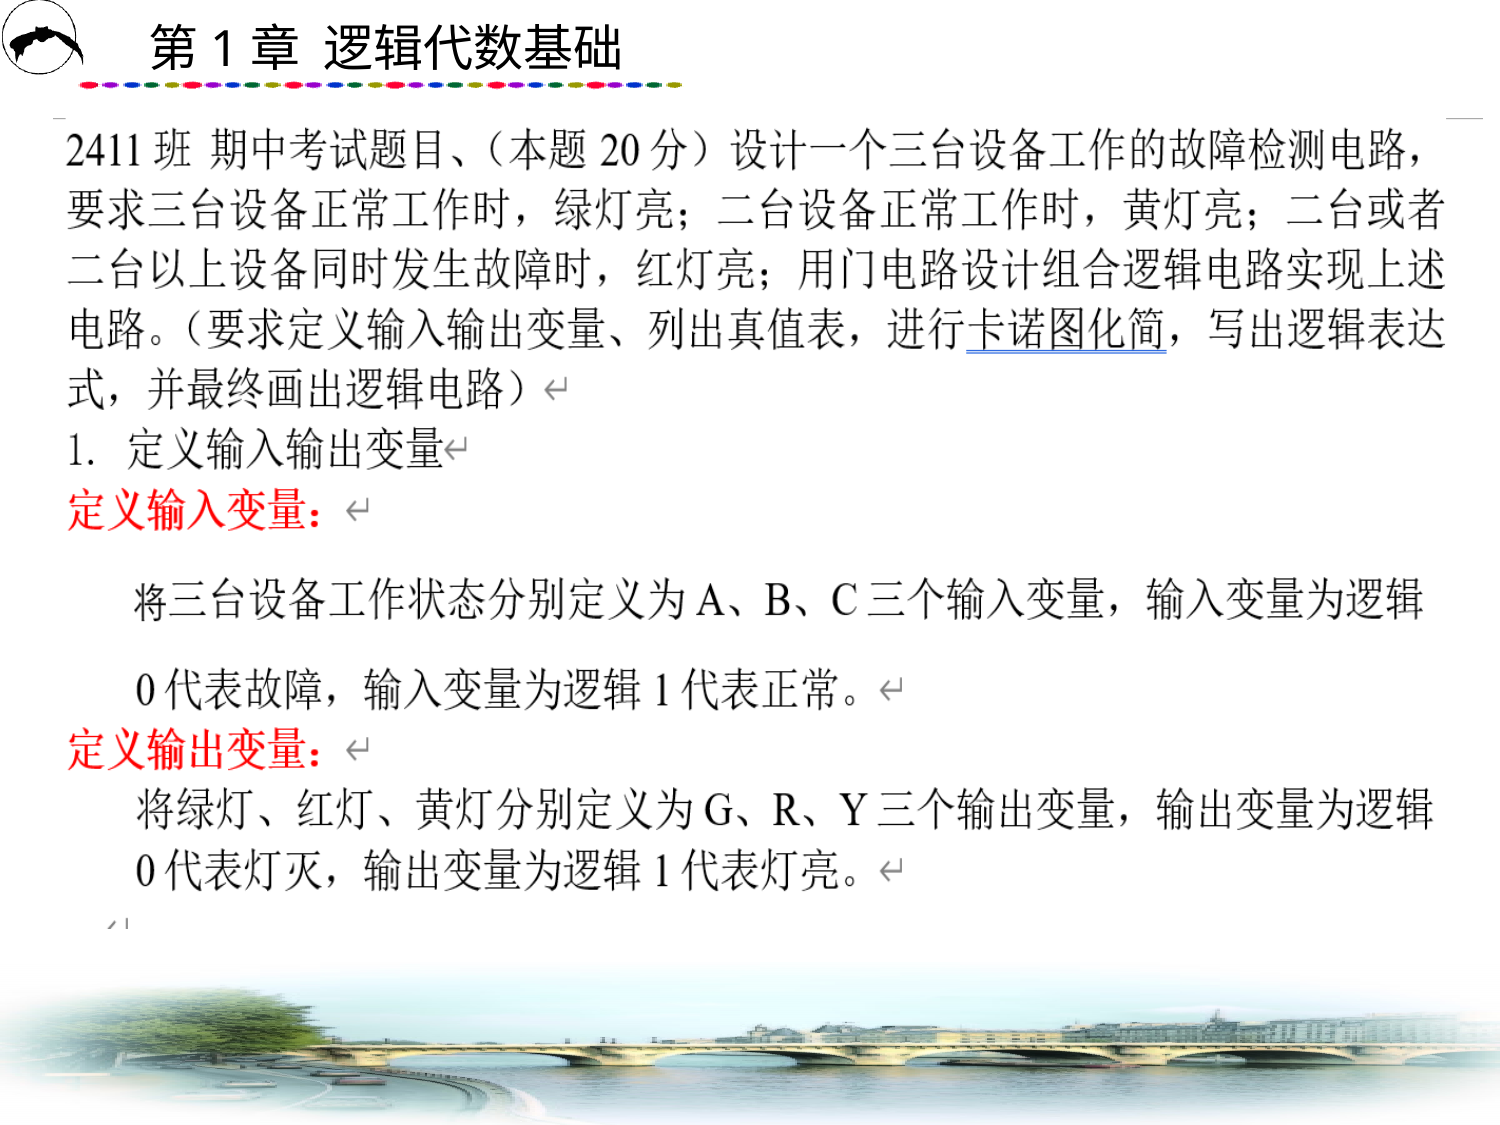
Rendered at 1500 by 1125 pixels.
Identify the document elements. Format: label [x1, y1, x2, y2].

picture [0, 0, 100, 75]
picture [52, 117, 1483, 929]
picture [0, 962, 1500, 1125]
picture [74, 78, 691, 91]
